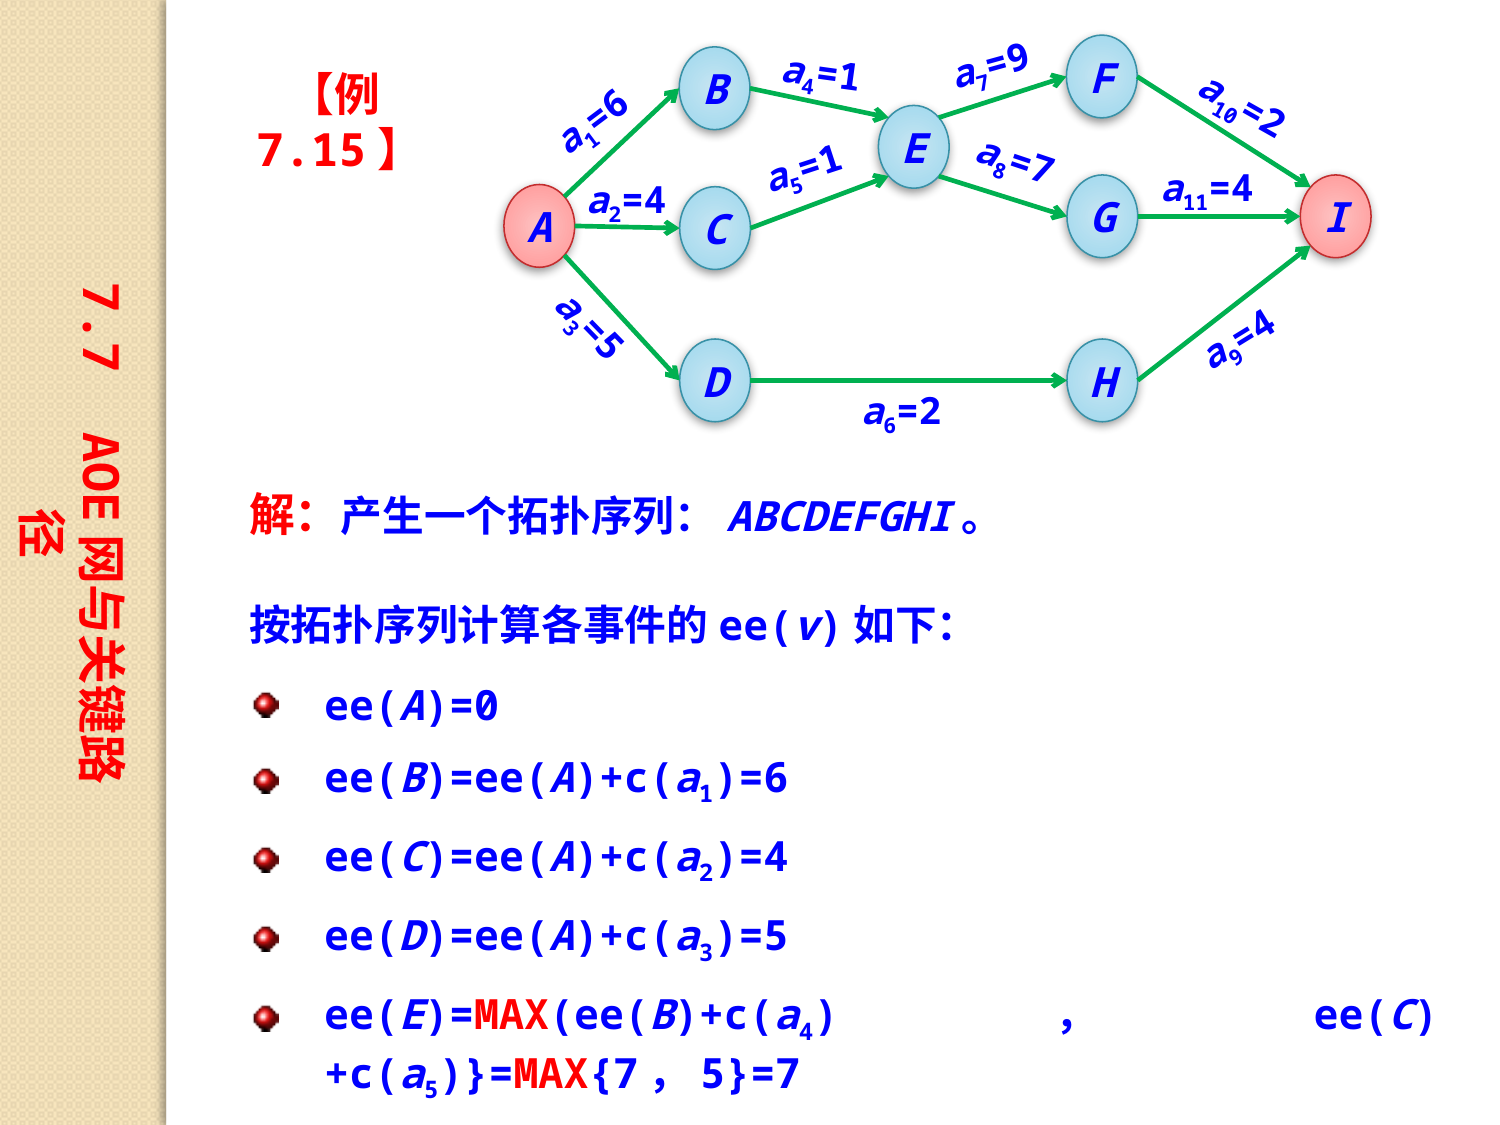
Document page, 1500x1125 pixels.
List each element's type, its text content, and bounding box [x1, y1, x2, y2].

text_box 按拓扑序列计算各事件的ee(v)如下： ee(A)=0 ee(B)=ee(A)+c(a1)=6 ee(C)=ee(A)+c(a2)=4 ee(D)=ee(A)+c(a3)=5 ee(E)=MAX(ee(B)+c(a4)，ee(C)+c(a5)}=MAX{7，5}=7 [234, 583, 1454, 1111]
text_box 【例7.15】 [210, 58, 469, 184]
picture [249, 843, 279, 873]
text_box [503, 34, 1372, 434]
text_box 7.7 AOE网与关键路径 [49, 246, 141, 821]
text_box 解：产生一个拓扑序列：ABCDEFGHI。 [234, 477, 1254, 548]
picture [249, 764, 279, 794]
picture [249, 688, 279, 718]
picture [249, 1001, 279, 1032]
picture [249, 922, 279, 952]
